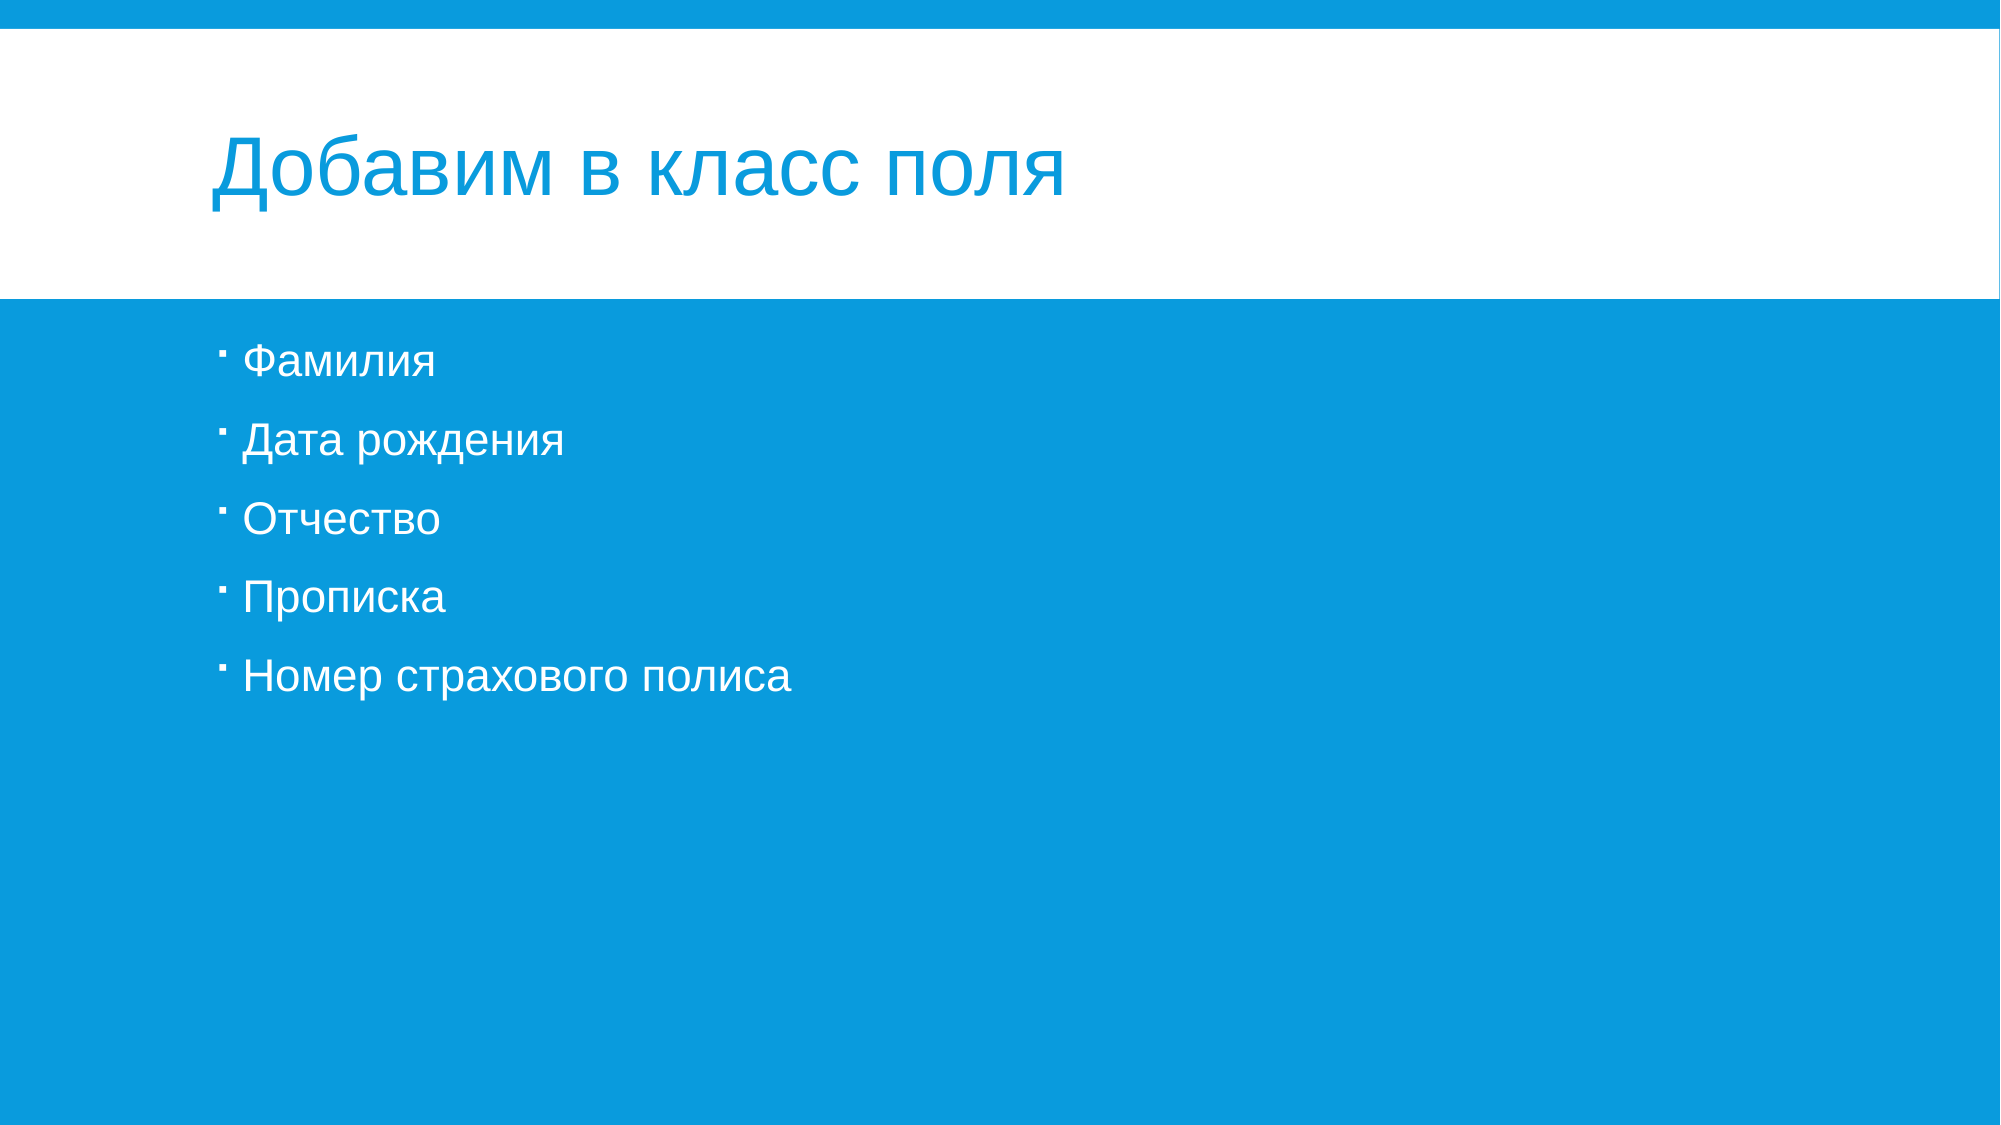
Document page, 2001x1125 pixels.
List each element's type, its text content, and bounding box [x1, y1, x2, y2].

list Фамилия Дата рождения Отчество Прописка Номер страхового полиса [197, 329, 1803, 1021]
title Добавим в класс поля [197, 46, 1803, 294]
